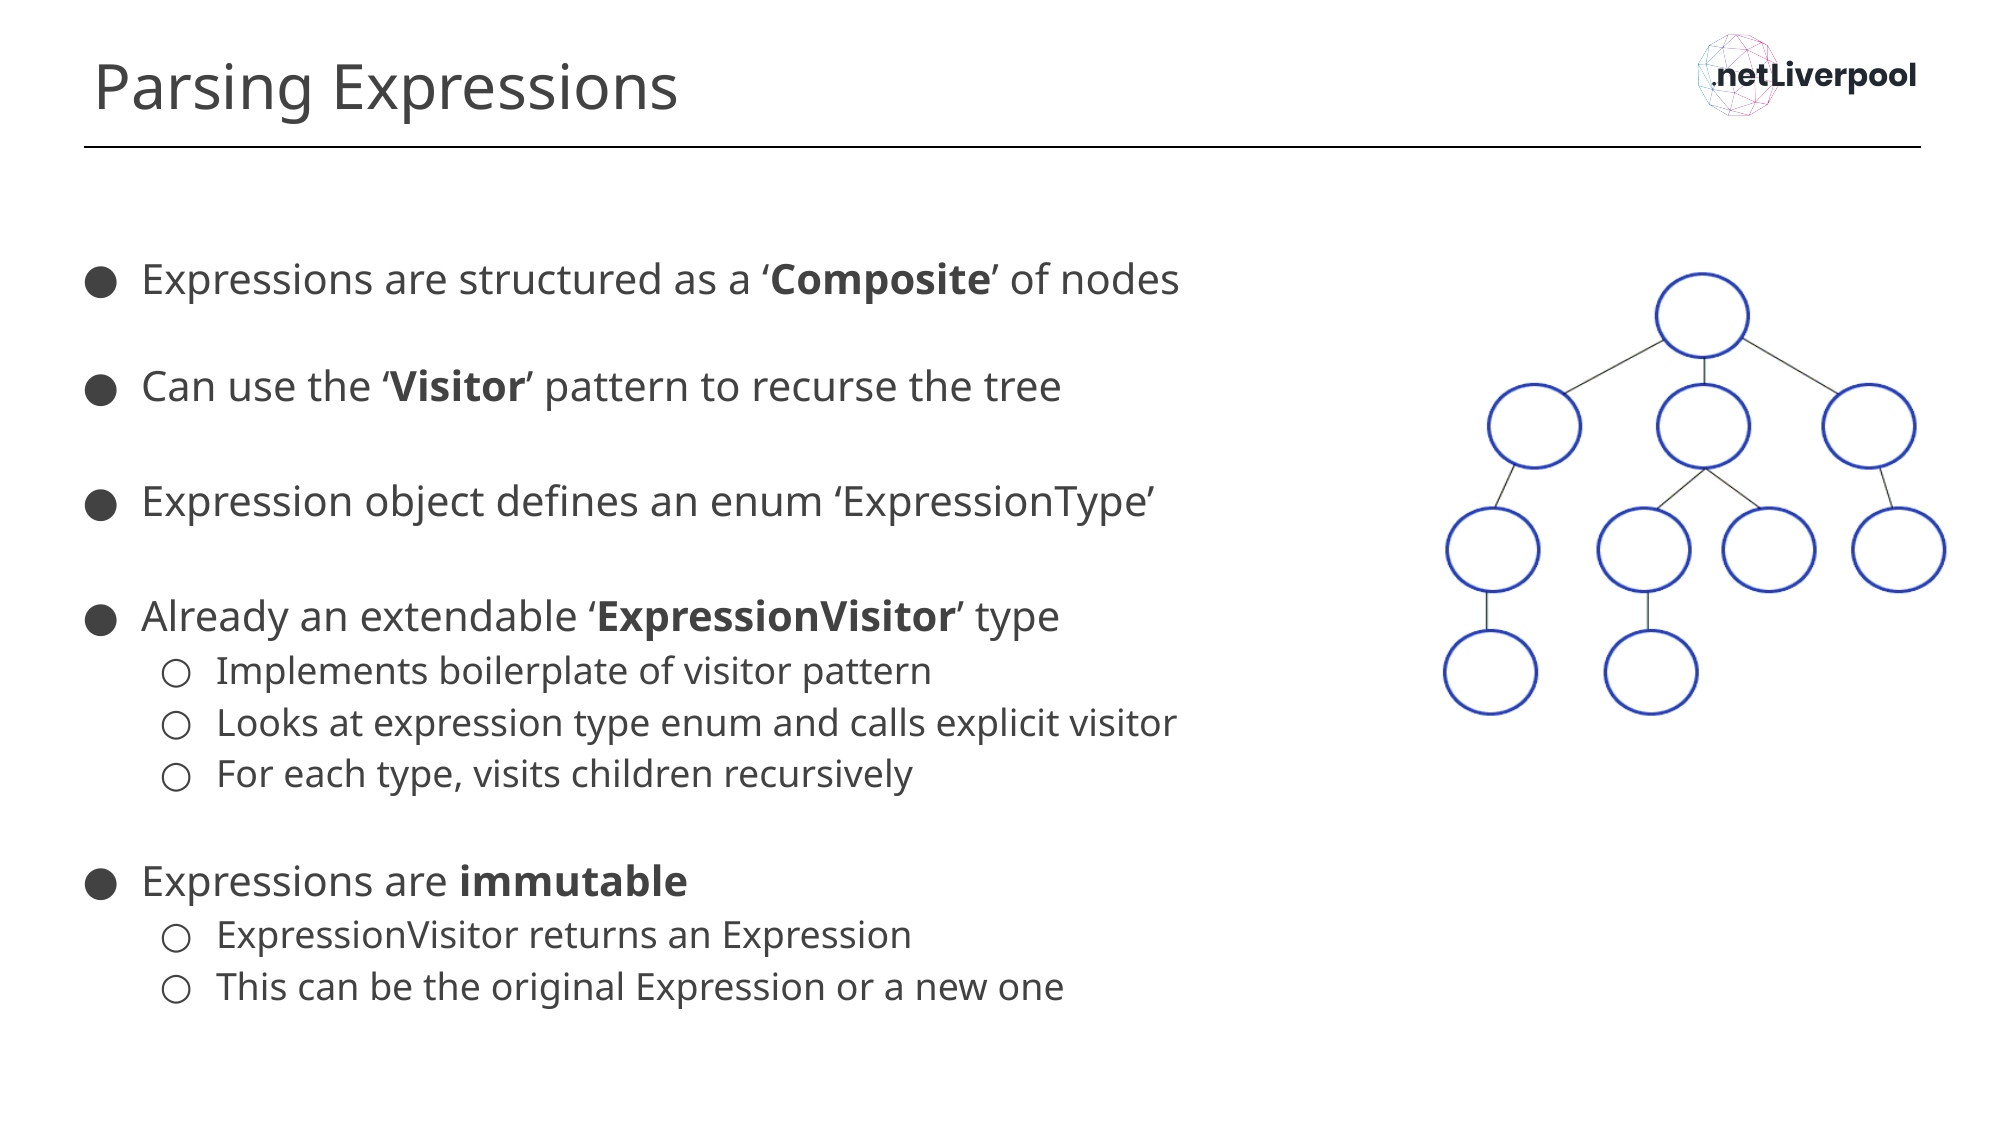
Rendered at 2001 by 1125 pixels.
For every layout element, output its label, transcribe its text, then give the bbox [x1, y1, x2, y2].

text_box Expressions are structured as a ‘Composite’ of nodes Can use the ‘Visitor’ pattern to recurse the tree Expression object defines an enum ‘ExpressionType’ Already an extendable ‘ExpressionVisitor’ type Implements boilerplate of visitor pattern Looks at expression type enum and calls explicit visitor For each type, visits children recursively Expressions are immutable ExpressionVisitor returns an Expression This can be the original Expression or a new one [51, 229, 1596, 1101]
picture [1404, 229, 2000, 771]
picture [1690, 27, 1922, 123]
text_box Parsing Expressions [78, 33, 1552, 135]
